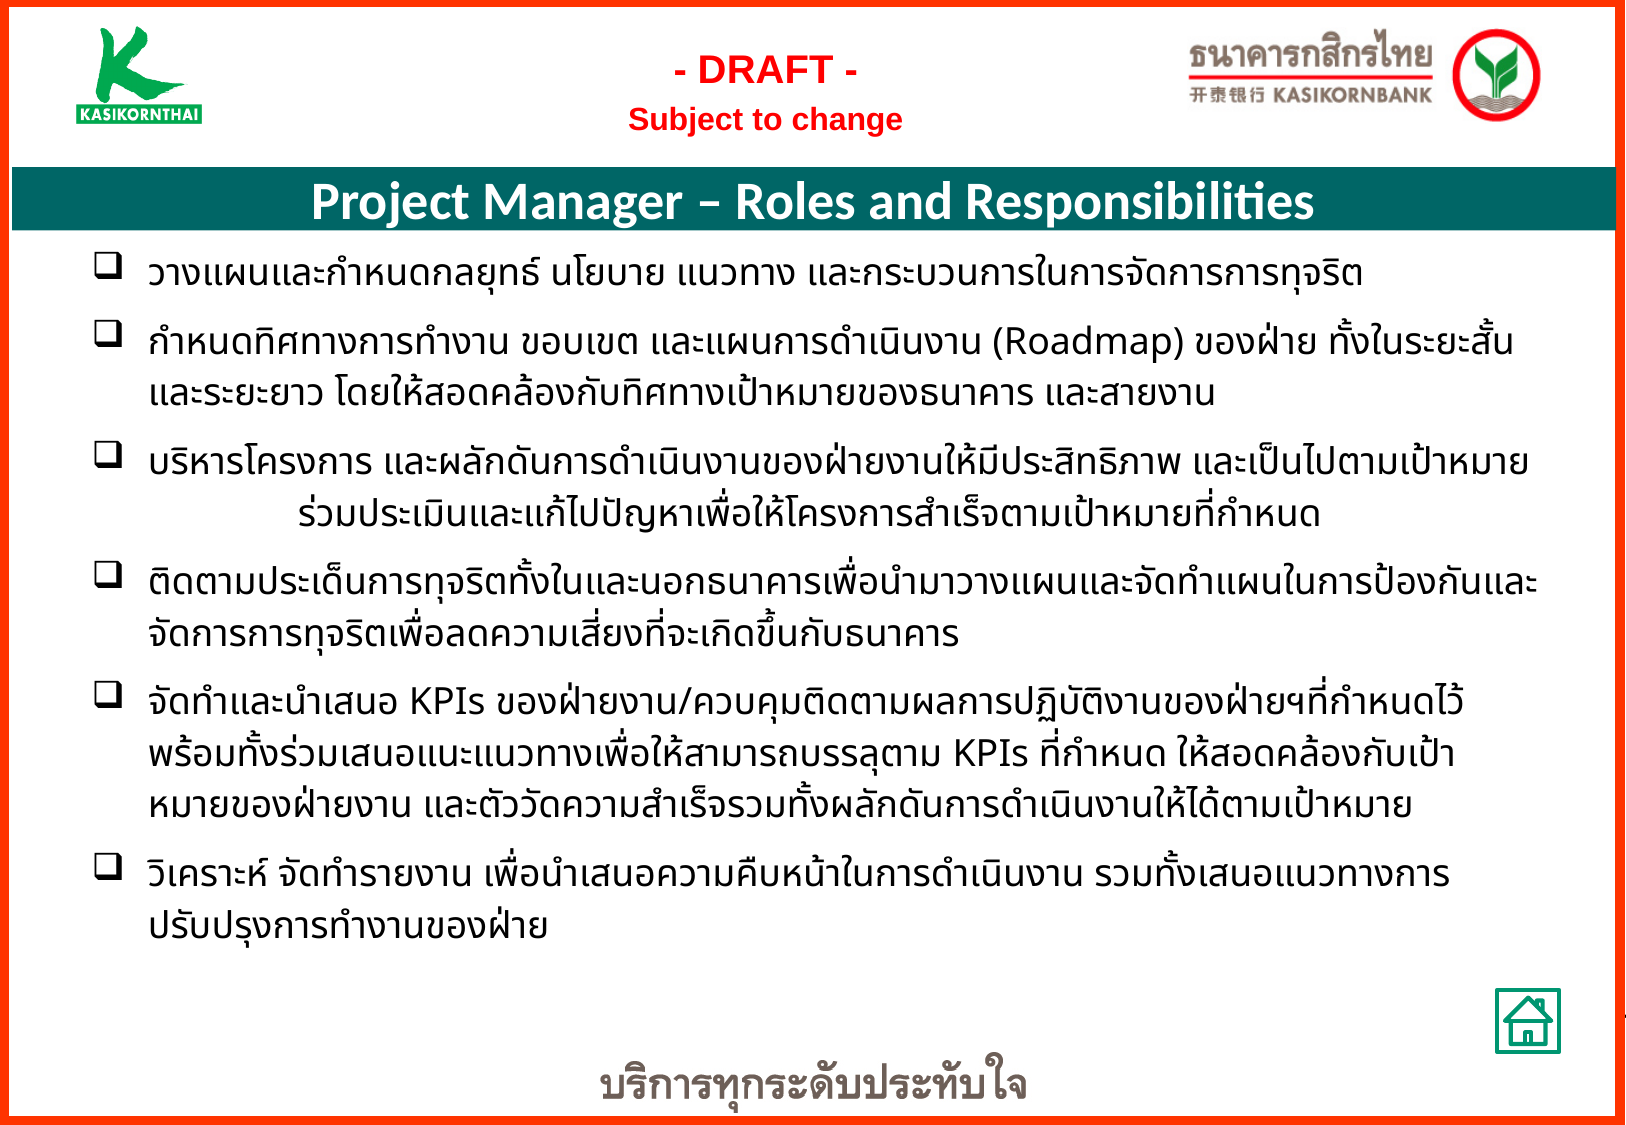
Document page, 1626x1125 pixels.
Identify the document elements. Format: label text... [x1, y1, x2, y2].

text_box Project Manager – Roles and Responsibilities [55, 167, 1574, 229]
text_box วางแผนและกำหนดกลยุทธ์ นโยบาย แนวทาง และกระบวนการในการจัดการการทุจริต กำหนดทิศทางการทำงาน ขอบเขต และแผนการดำเนินงาน (Roadmap) ของฝ่าย ทั้งในระยะสั้นและระยะยาว โดยให้สอดคล้องกับทิศทางเป้าหมายของธนาคาร และสายงาน บริหารโครงการ และผลักดันการดำเนินงานของฝ่ายงานให้มีประสิทธิภาพ และเป็นไปตามเป้าหมาย ร่วมประเมินและแก้ไปปัญหาเพื่อให้โครงการสำเร็จตามเป้าหมายที่กำหนด ติดตามประเด็นการทุจริตทั้งในและนอกธนาคารเพื่อนำมาวางแผนและจัดทำแผนในการป้องกันและจัดการการทุจริตเพื่อลดความเสี่ยงที่จะเกิดขึ้นกับธนาคาร จัดทำและนำเสนอ KPIs ของฝ่ายงาน/ควบคุมติดตามผลการปฏิบัติงานของฝ่ายฯที่กำหนดไว้ พร้อมทั้งร่วมเสนอแนะแนวทางเพื่อให้สามารถบรรลุตาม KPIs ที่กำหนด ให้สอดคล้องกับเป้าหมายของฝ่ายงาน และตัววัดความสำเร็จรวมทั้งผลักดันการดำเนินงานให้ได้ตามเป้าหมาย วิเคราะห์ จัดทำรายงาน เพื่อนำเสนอความคืบหน้าในการดำเนินงาน รวมทั้งเสนอแนวทางการปรับปรุงการทำงานของฝ่าย [76, 234, 1554, 953]
picture [1187, 27, 1542, 124]
text_box [1495, 988, 1561, 1054]
picture [9, 1044, 1615, 1116]
text_box [10, 165, 1618, 233]
text_box - DRAFT - Subject to change [416, 23, 1116, 157]
picture [76, 26, 202, 124]
